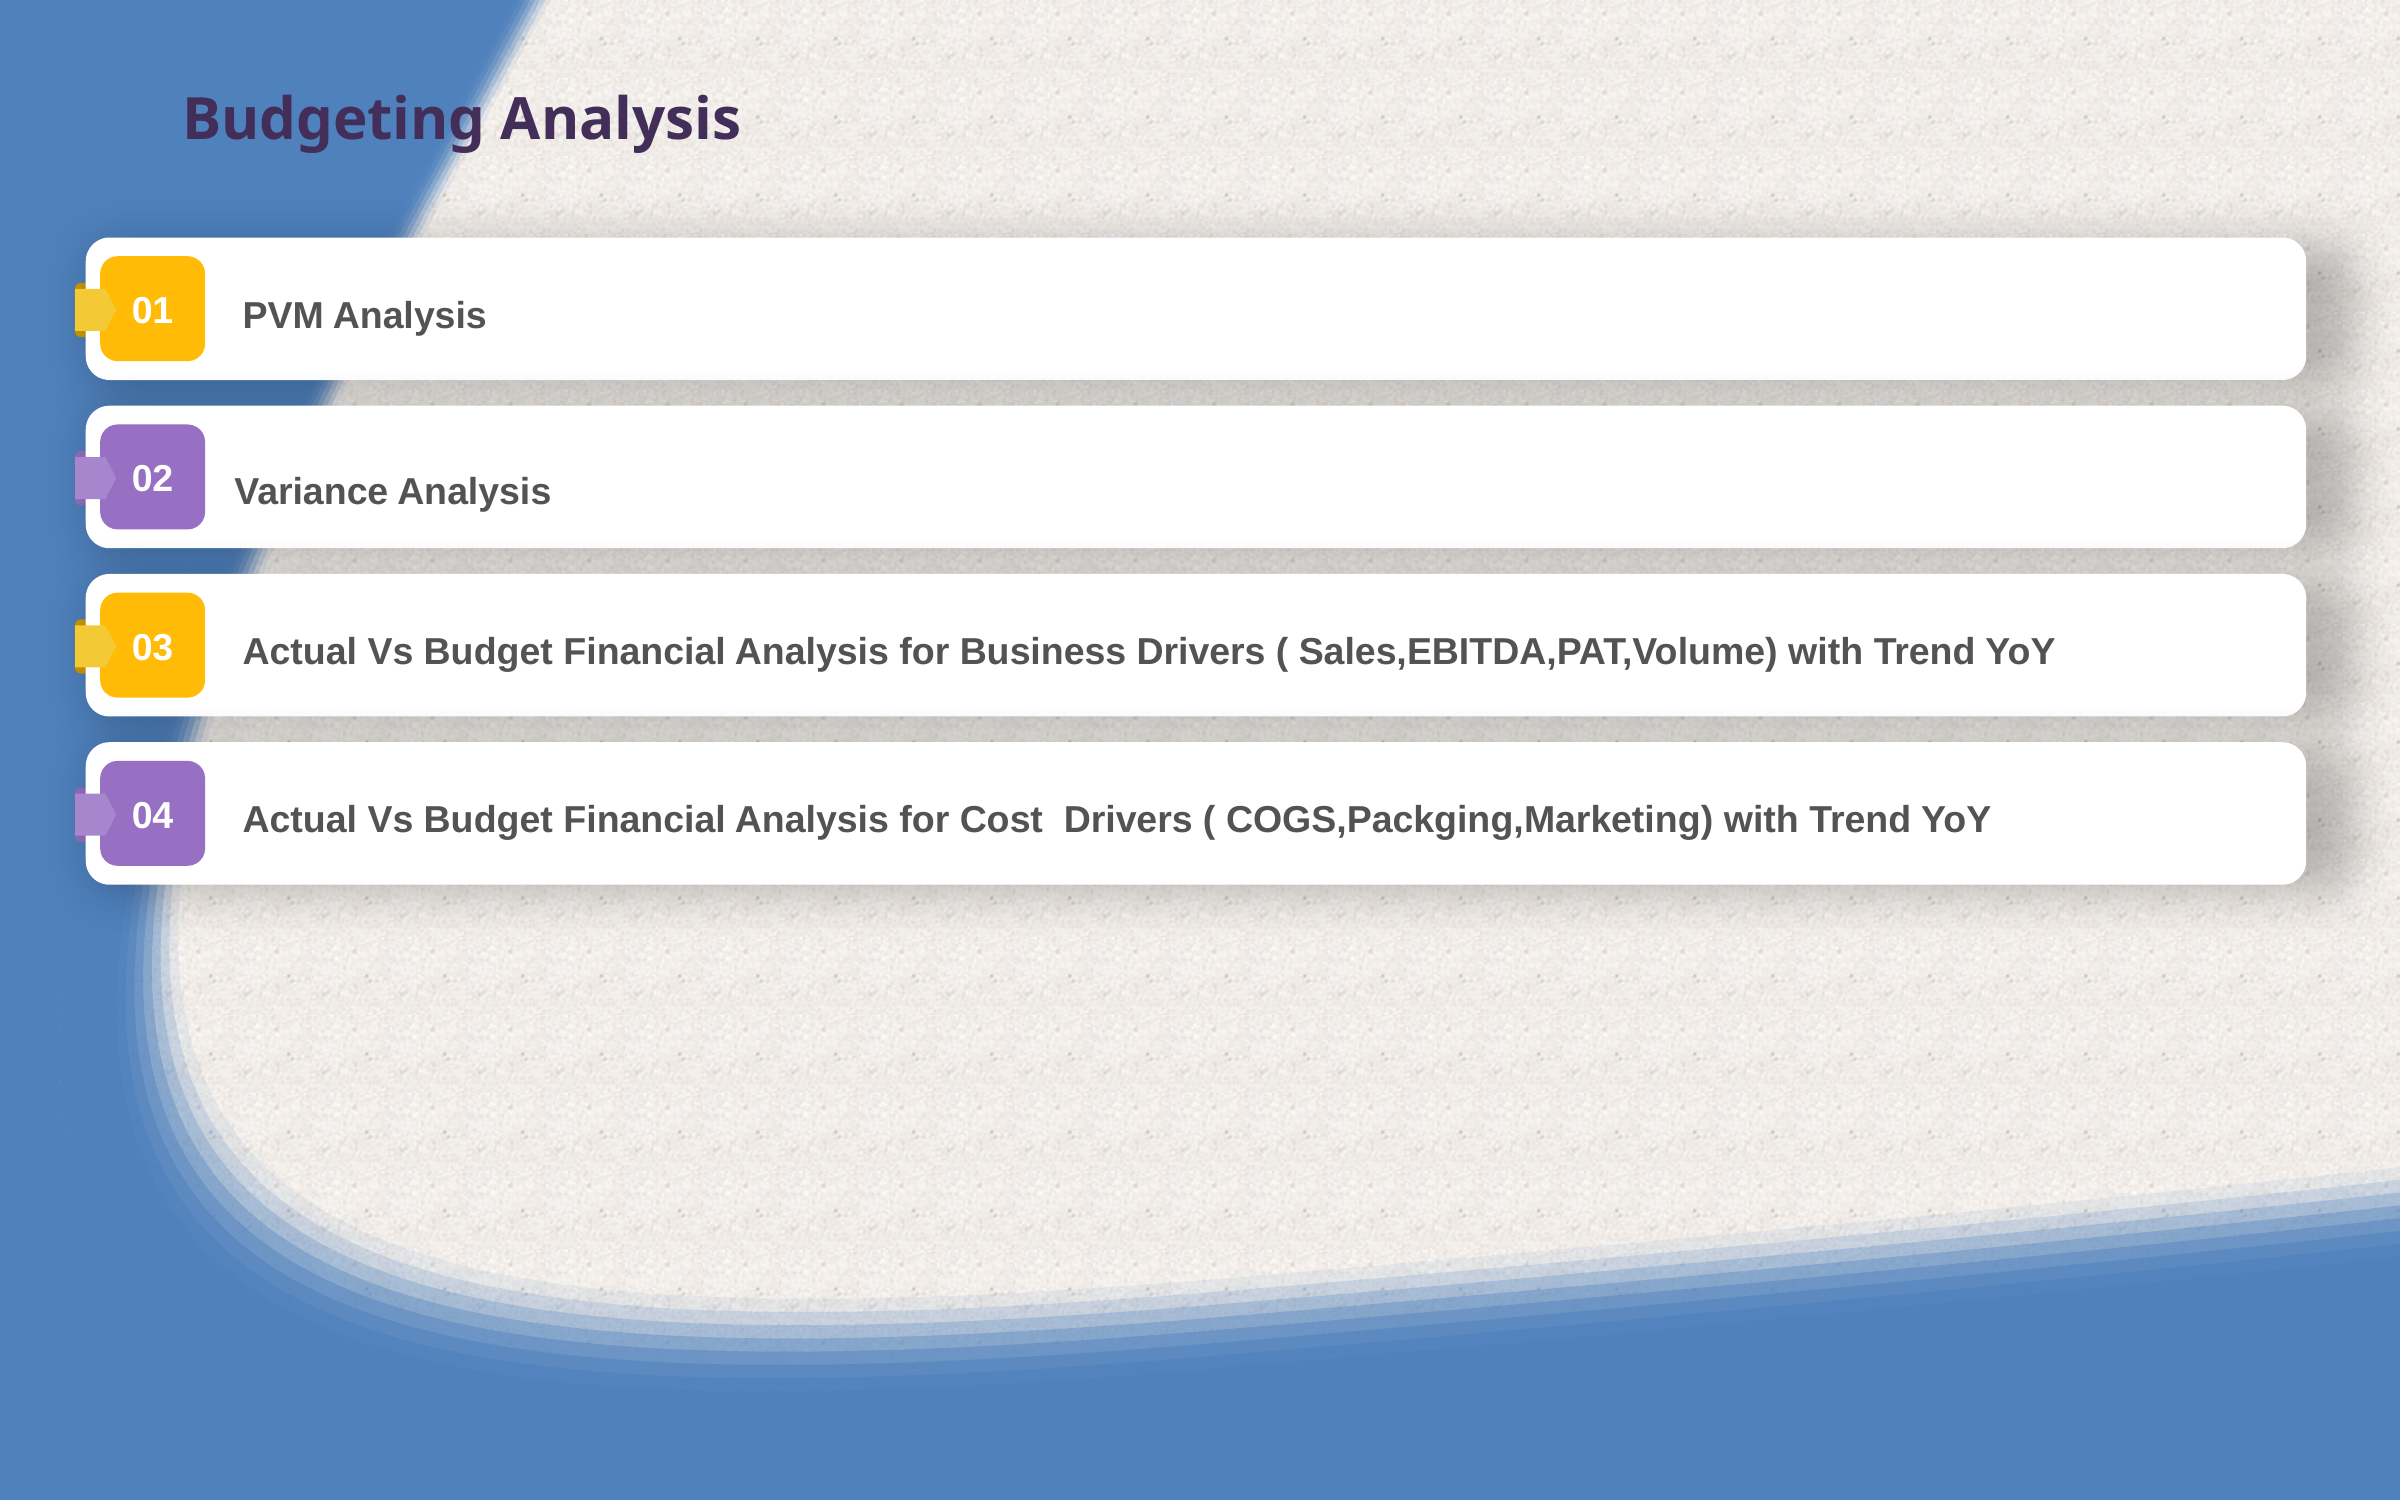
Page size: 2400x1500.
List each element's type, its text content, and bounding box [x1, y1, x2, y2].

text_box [74, 573, 2307, 717]
picture [161, 0, 2400, 1325]
text_box Budgeting Analysis [167, 0, 2109, 215]
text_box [74, 741, 2307, 885]
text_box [74, 237, 2307, 381]
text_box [74, 405, 2307, 549]
